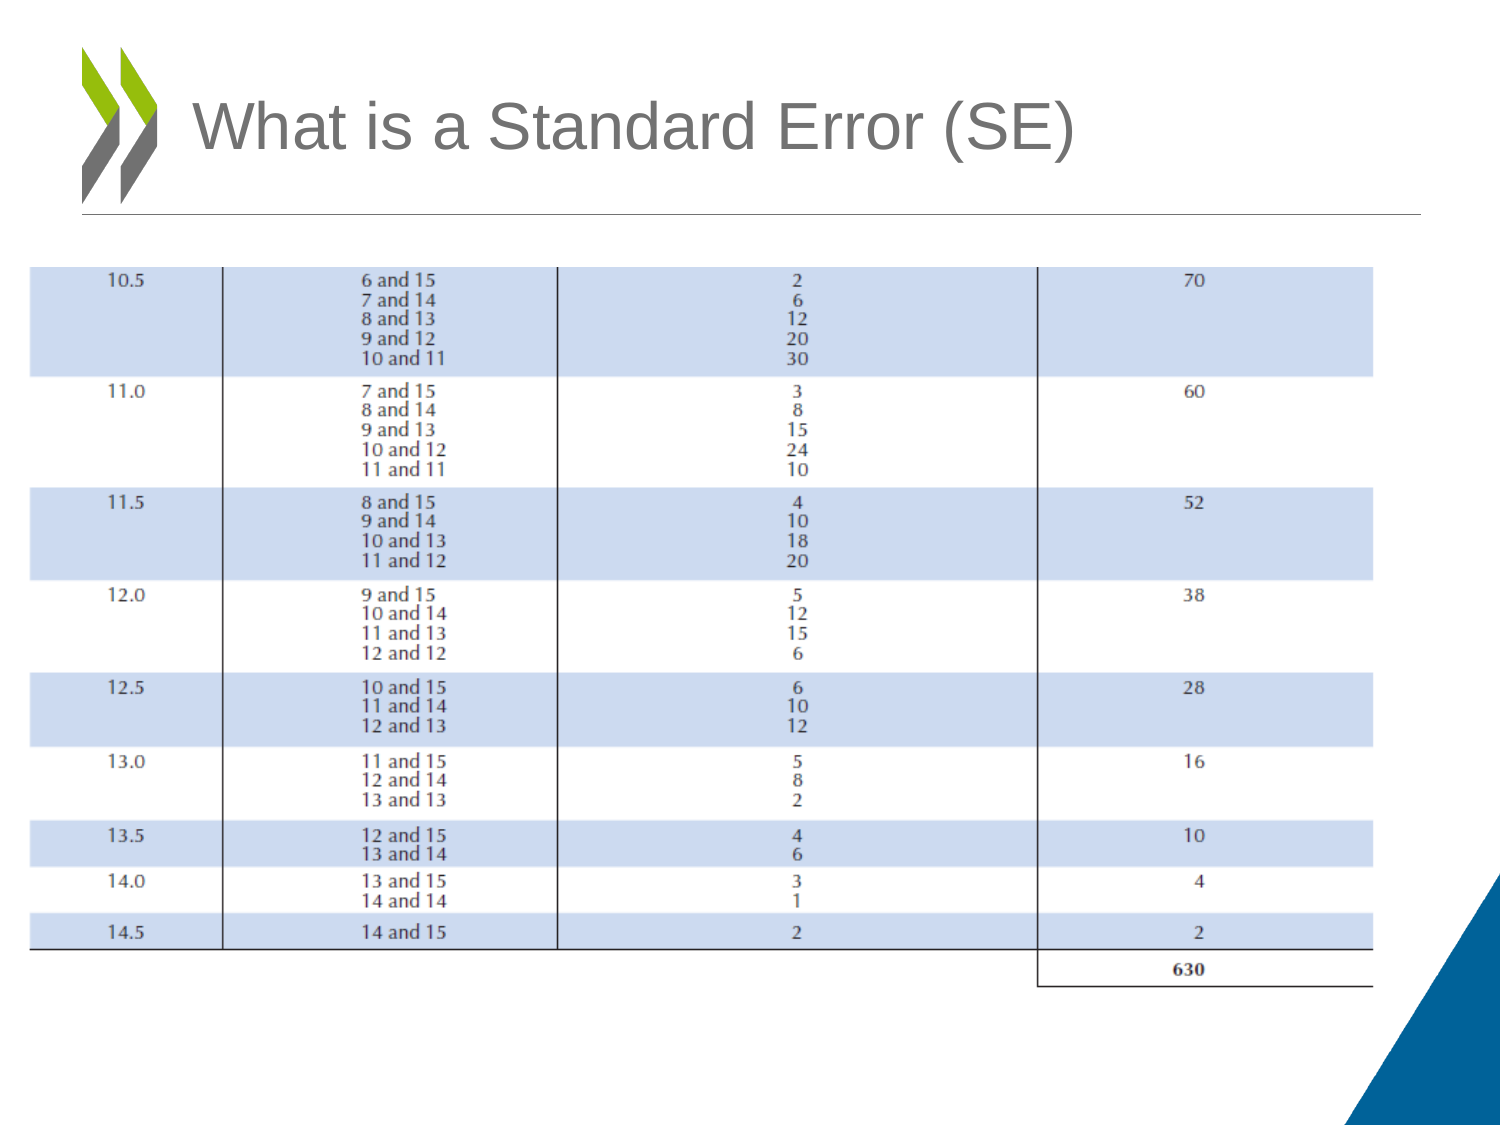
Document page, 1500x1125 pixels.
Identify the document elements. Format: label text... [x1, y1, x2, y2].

title What is a Standard Error (SE) [177, 39, 1394, 207]
picture [0, 266, 1500, 1125]
